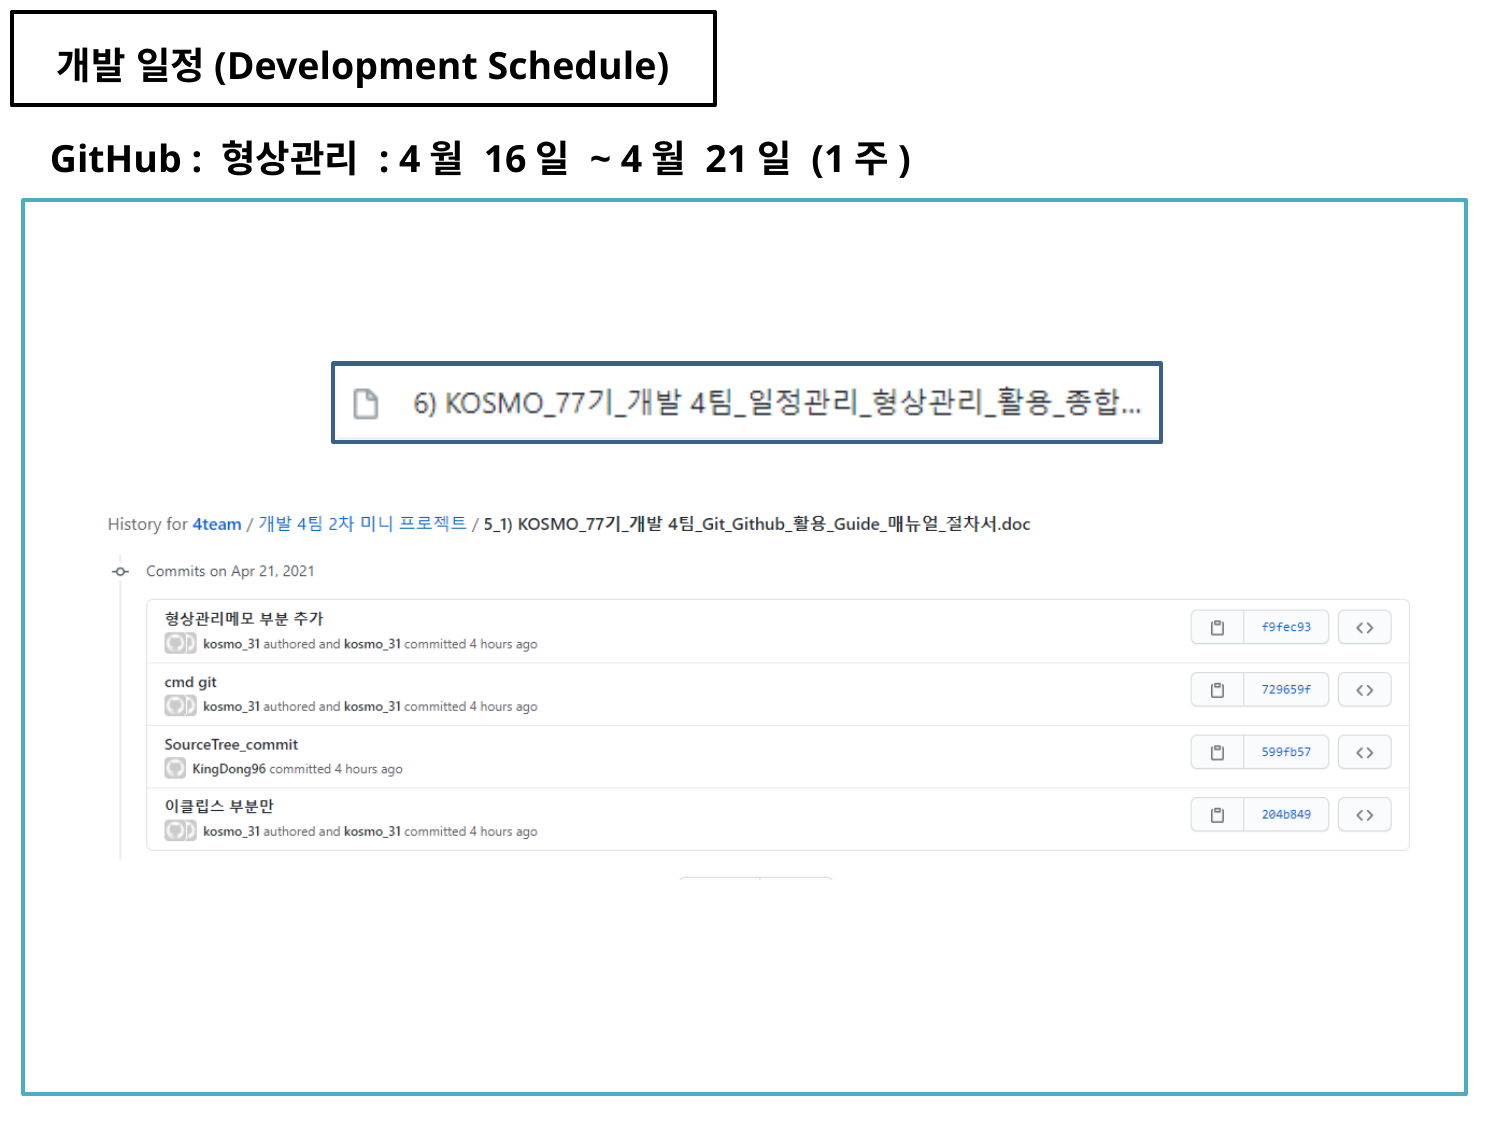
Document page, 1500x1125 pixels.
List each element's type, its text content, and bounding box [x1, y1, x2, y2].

text_box GitHub : 형상관리 : 4월 16일 ~ 4월 21일 (1주) [35, 128, 1223, 188]
picture [100, 503, 1424, 880]
text_box [21, 198, 1468, 1096]
text_box [10, 95, 717, 107]
picture [338, 377, 1162, 443]
text_box [331, 361, 1163, 444]
text_box 개발 일정(Development Schedule) [0, 11, 739, 95]
